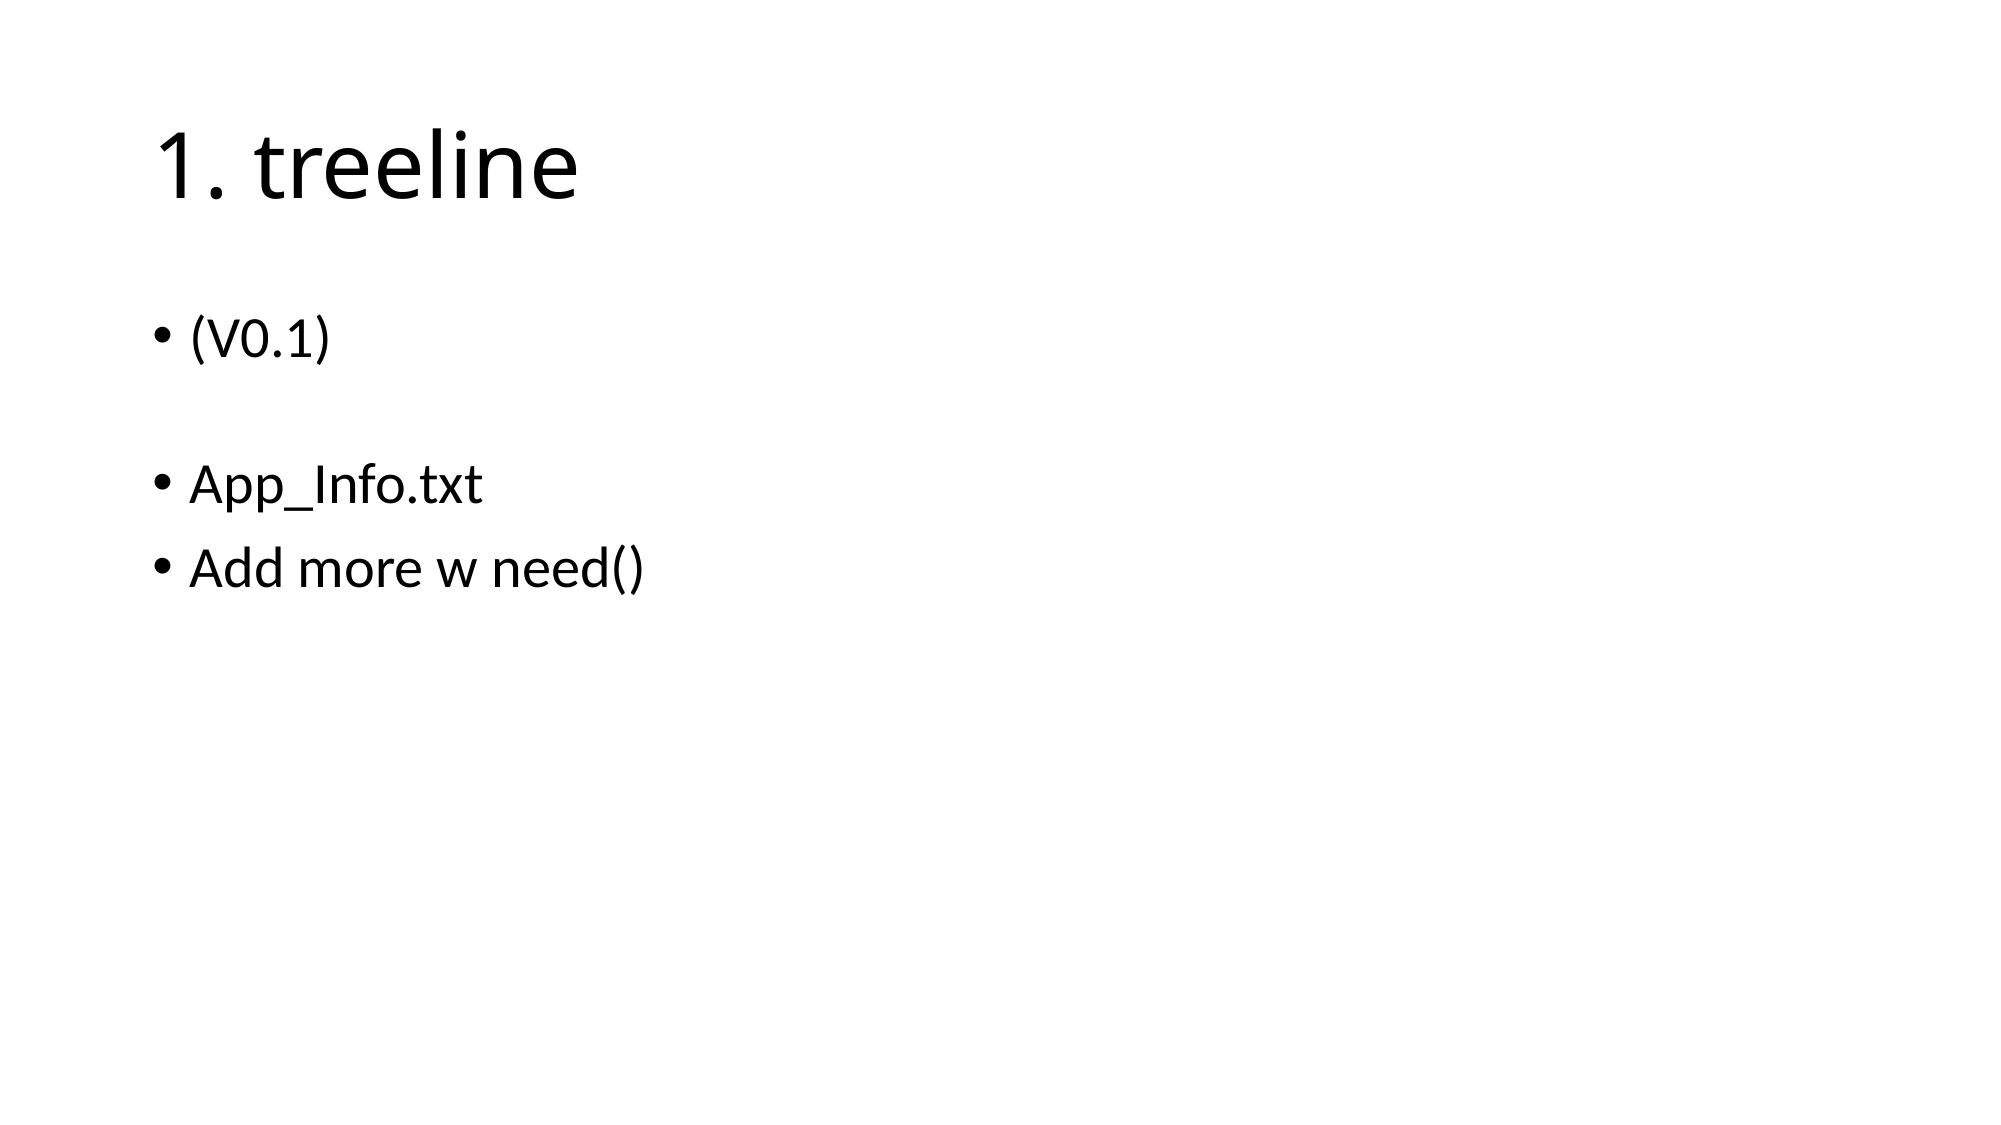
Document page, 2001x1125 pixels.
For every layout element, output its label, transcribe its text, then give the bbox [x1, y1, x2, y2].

list (V0.1) App_Info.txt Add more w need() [137, 299, 1863, 1014]
title 1. treeline [137, 59, 1863, 278]
